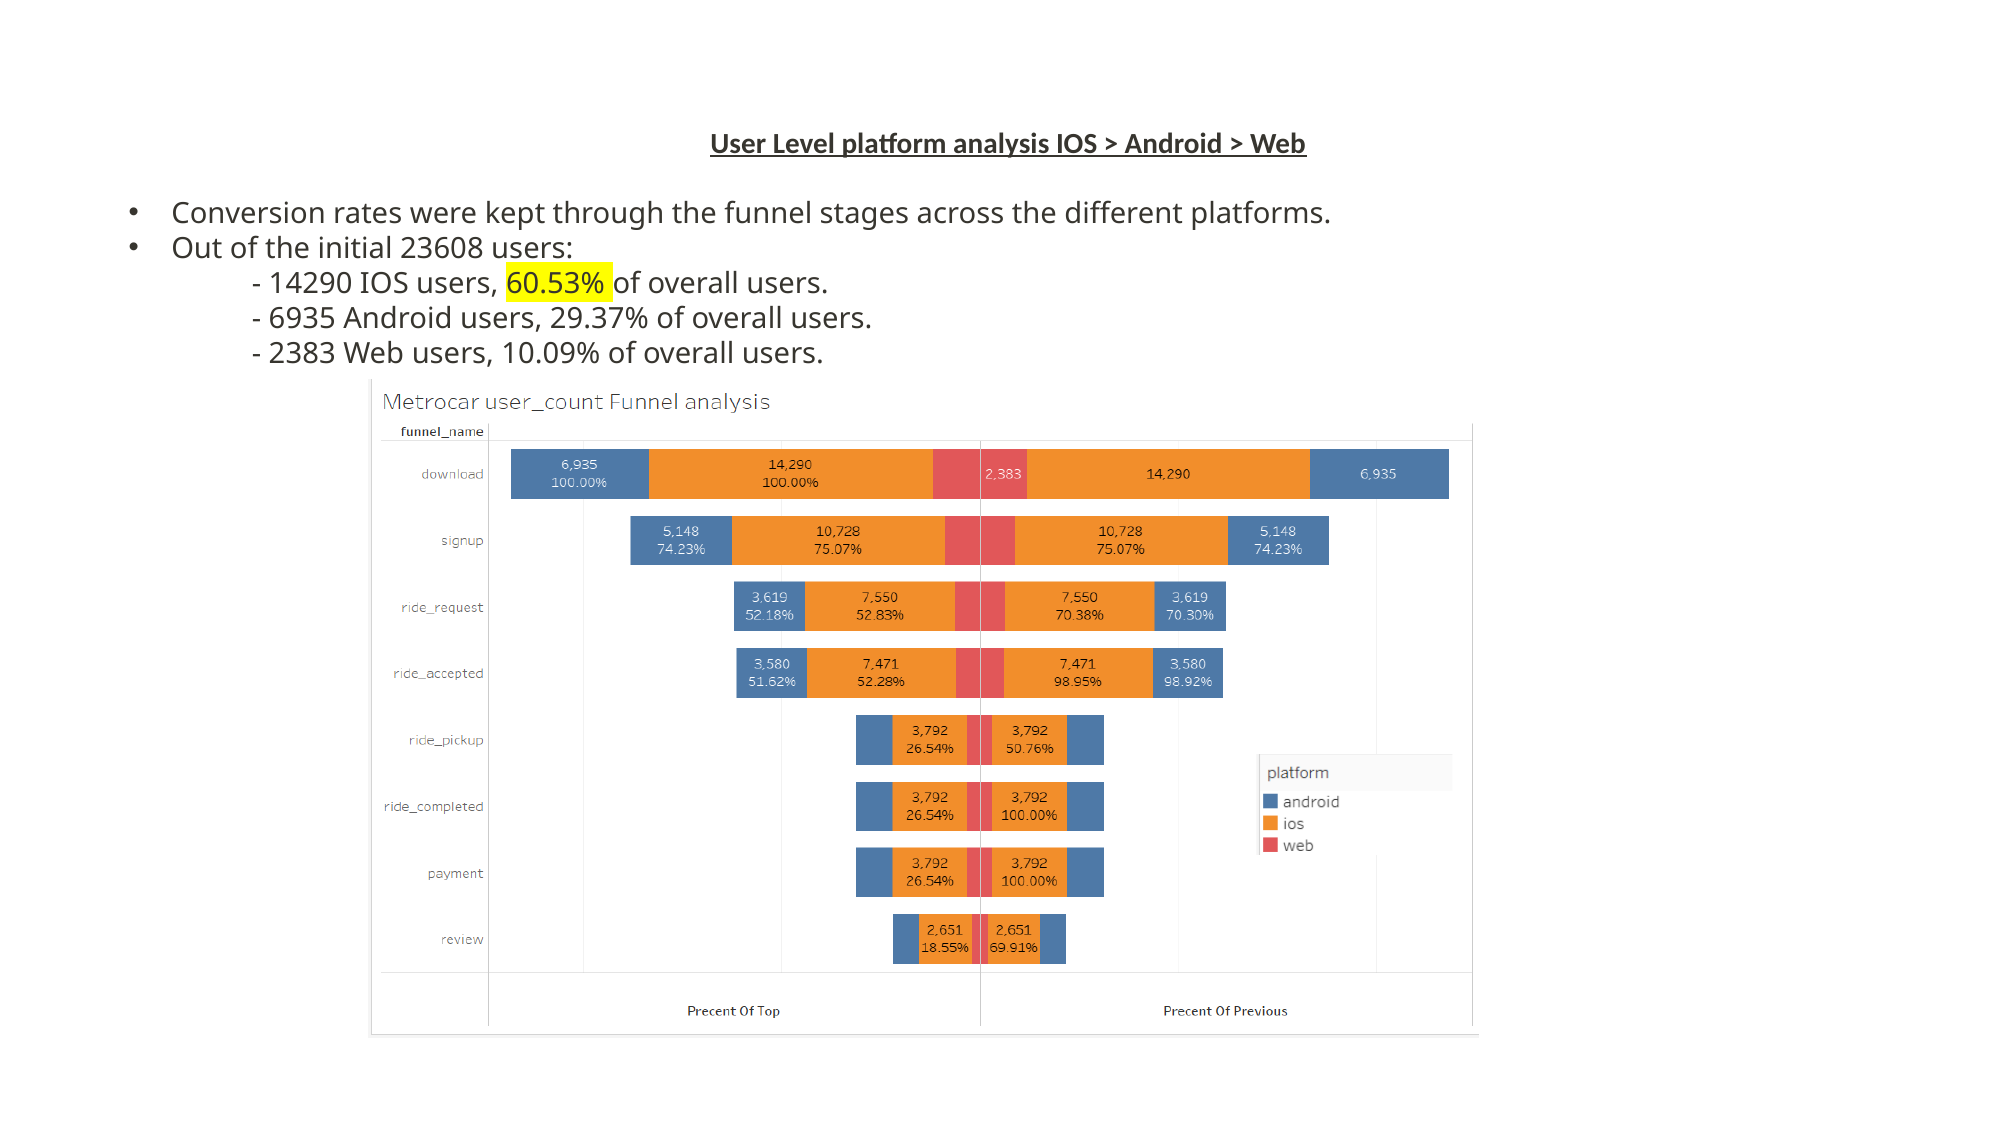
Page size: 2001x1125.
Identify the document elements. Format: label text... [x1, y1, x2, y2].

picture [367, 379, 1480, 1038]
text_box User Level platform analysis IOS > Android > Web Conversion rates were kept through the funnel stages across the different platforms. Out of the initial 23608 users: - 14290 IOS users, 60.53% of overall users. - 6935 Android users, 29.37% of overall users. - 2383 Web users, 10.09% of overall users. [109, 71, 1908, 1007]
